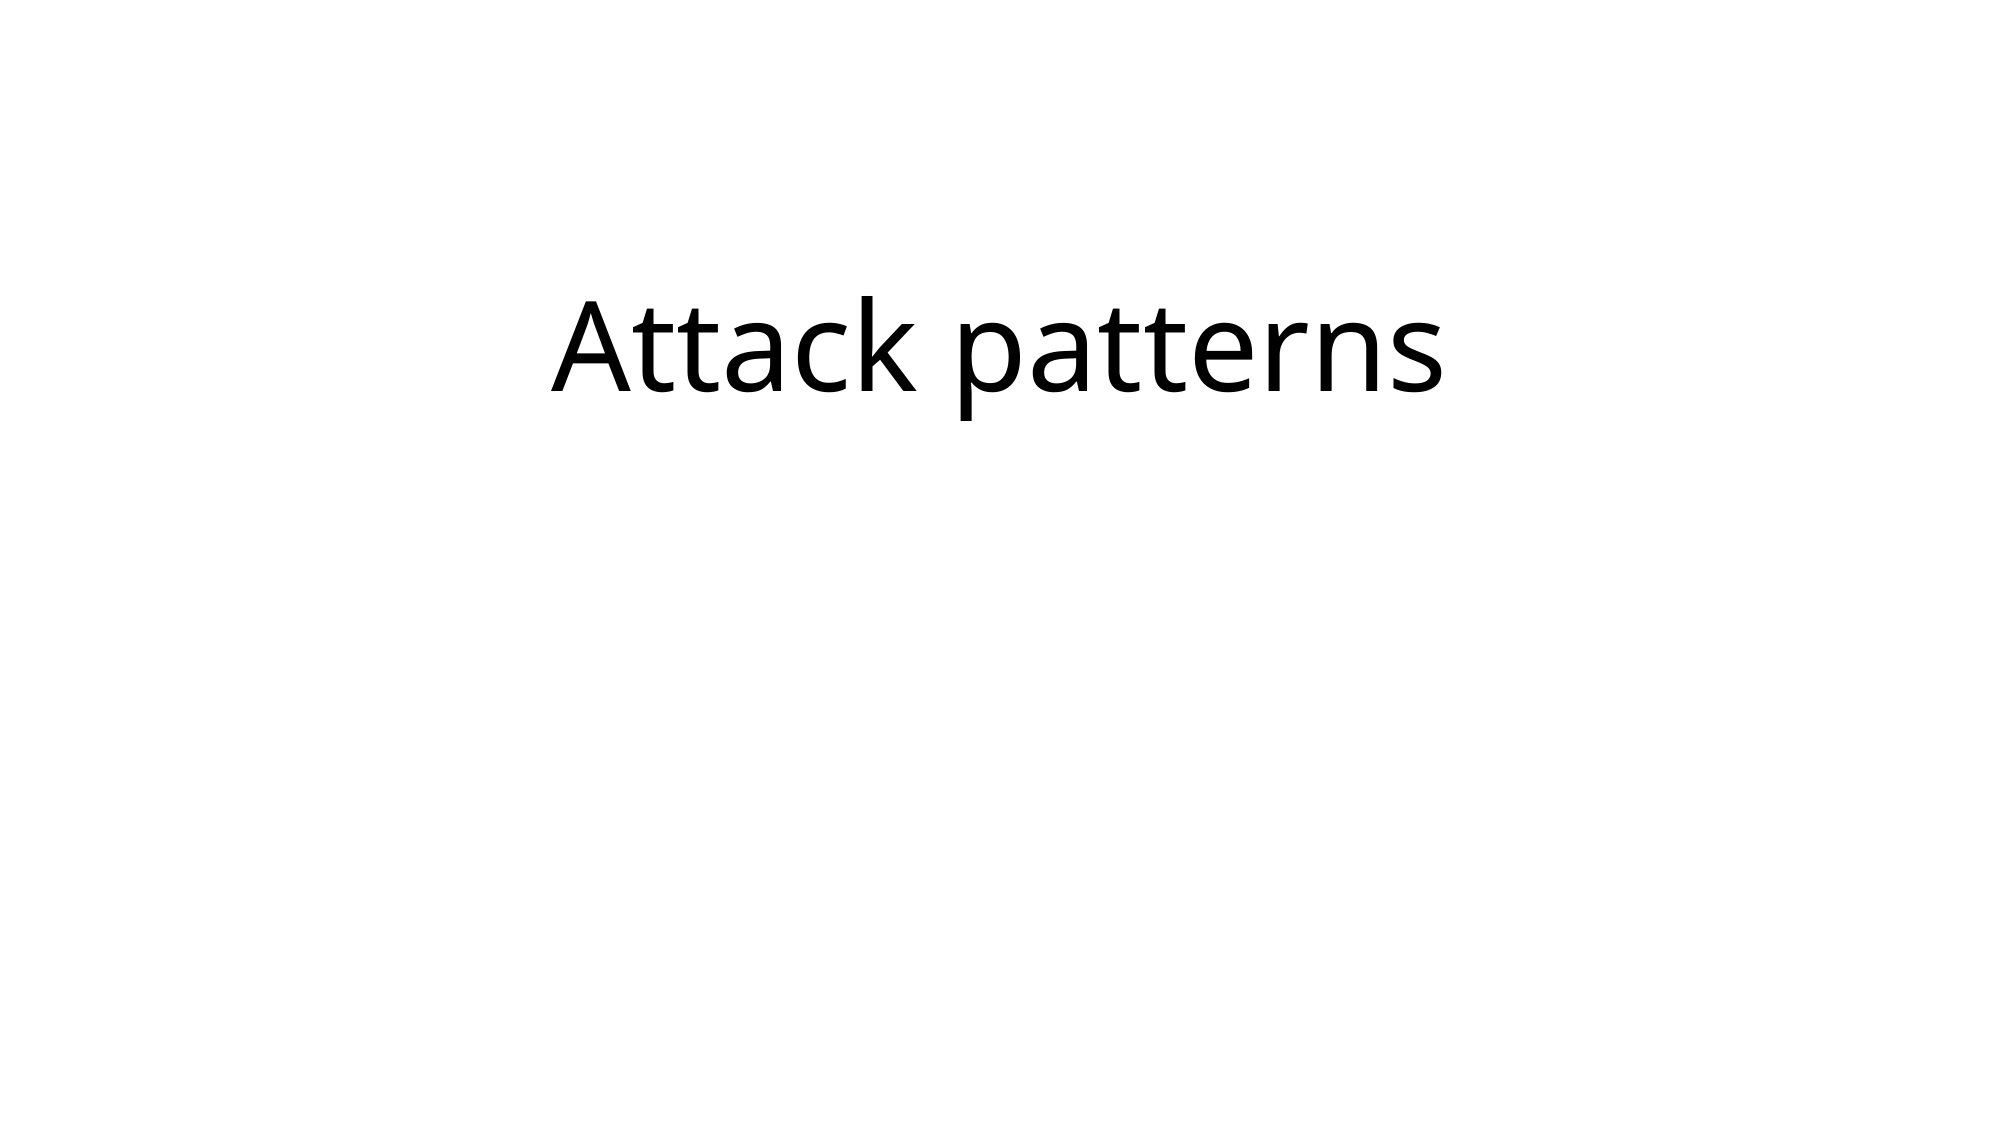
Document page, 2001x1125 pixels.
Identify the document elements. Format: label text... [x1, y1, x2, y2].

title Attack patterns [249, 184, 1750, 576]
